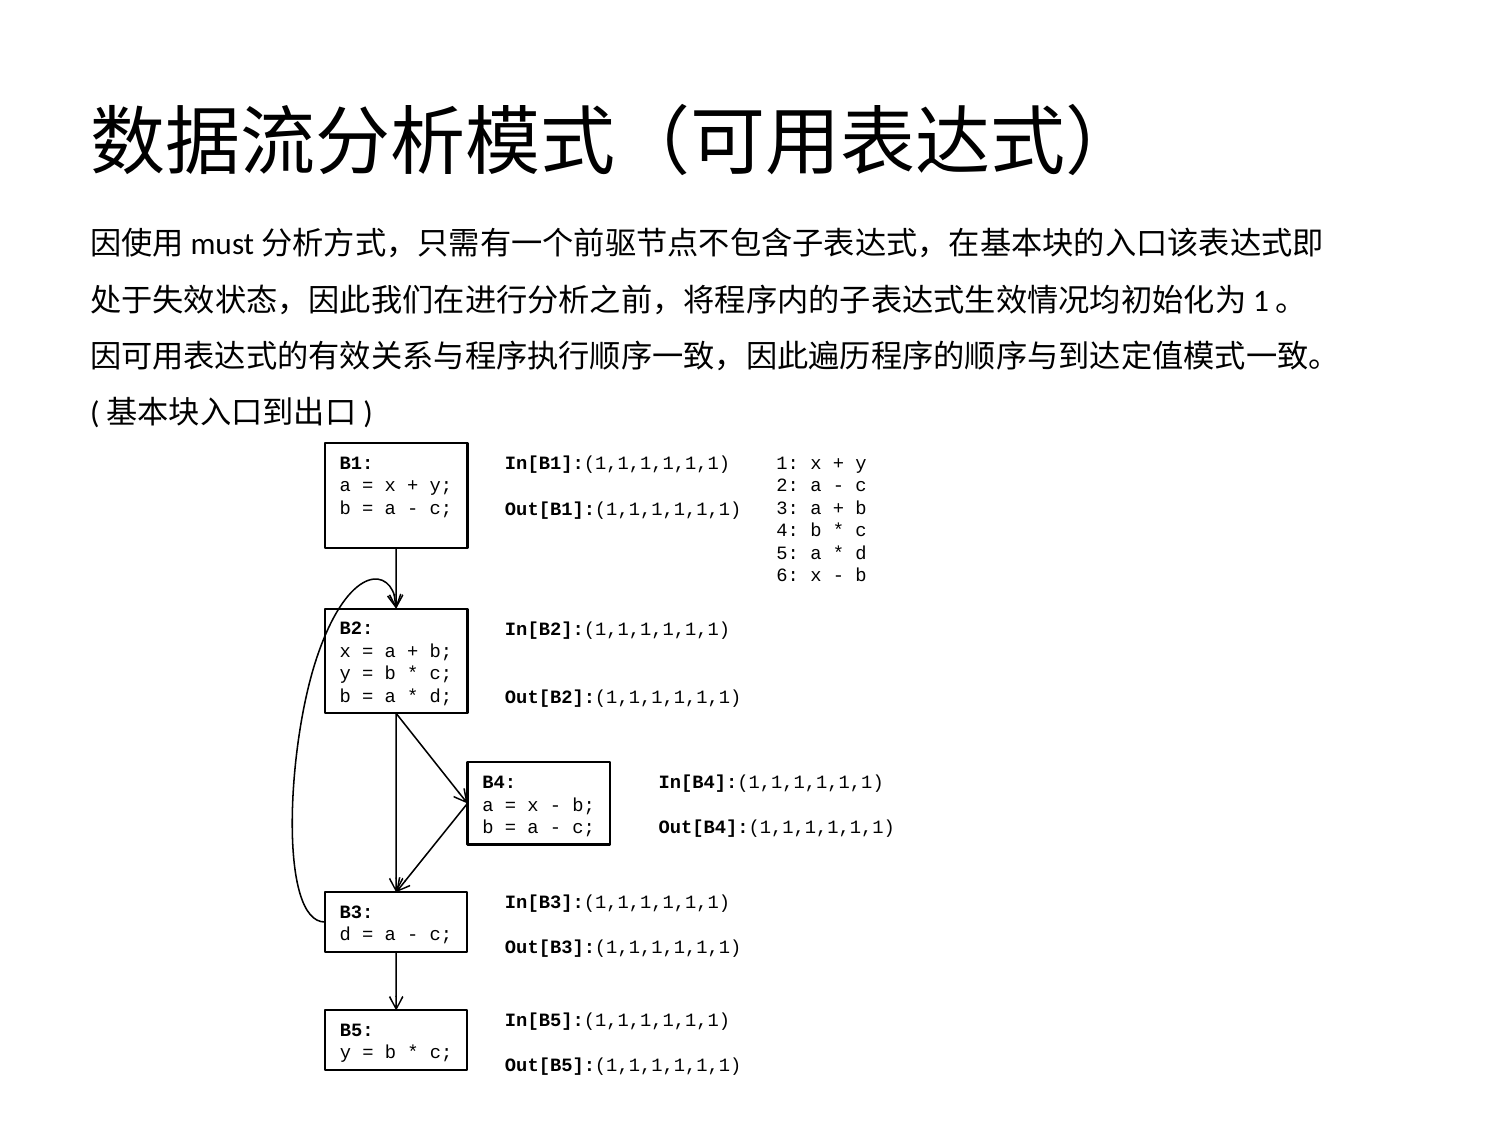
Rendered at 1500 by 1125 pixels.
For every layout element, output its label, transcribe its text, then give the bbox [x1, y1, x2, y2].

text_box Out[B3]:(1,1,1,1,1,1) [490, 927, 826, 965]
text_box Out[B5]:(1,1,1,1,1,1) [490, 1045, 826, 1084]
text_box B1: a = x + y; b = a - c; [324, 443, 468, 548]
text_box In[B5]:(1,1,1,1,1,1) [490, 1000, 826, 1038]
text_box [401, 714, 468, 803]
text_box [324, 608, 397, 923]
text_box [74, 208, 1381, 731]
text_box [401, 803, 468, 893]
text_box 1: x + y 2: a - c 3: a + b 4: b * c 5: a * d 6: x - b [761, 443, 956, 593]
text_box B2: x = a + b; y = b * c; b = a * d; [401, 608, 468, 713]
text_box Out[B2]:(1,1,1,1,1,1) [490, 676, 826, 715]
title 数据流分析模式（可用表达式） [75, 45, 1425, 233]
text_box B5: y = b * c; [324, 1010, 468, 1071]
text_box Out[B4]:(1,1,1,1,1,1) [643, 807, 980, 845]
text_box In[B2]:(1,1,1,1,1,1) [490, 608, 826, 646]
text_box 因使用must分析方式，只需有一个前驱节点不包含子表达式，在基本块的入口该表达式即处于失效状态，因此我们在进行分析之前，将程序内的子表达式生效情况均初始化为1。 因可用表达式的有效关系与程序执行顺序一致，因此遍历程序的顺序与到达定值模式一致。(基本块入口到出口) [74, 197, 1359, 440]
text_box In[B3]:(1,1,1,1,1,1) [490, 882, 826, 920]
text_box B4: a = x - b; b = a - c; [472, 762, 611, 845]
text_box B3: d = a - c; [324, 900, 468, 952]
text_box In[B1]:(1,1,1,1,1,1) [490, 443, 826, 481]
text_box Out[B1]:(1,1,1,1,1,1) [490, 488, 826, 526]
text_box In[B4]:(1,1,1,1,1,1) [643, 762, 980, 800]
